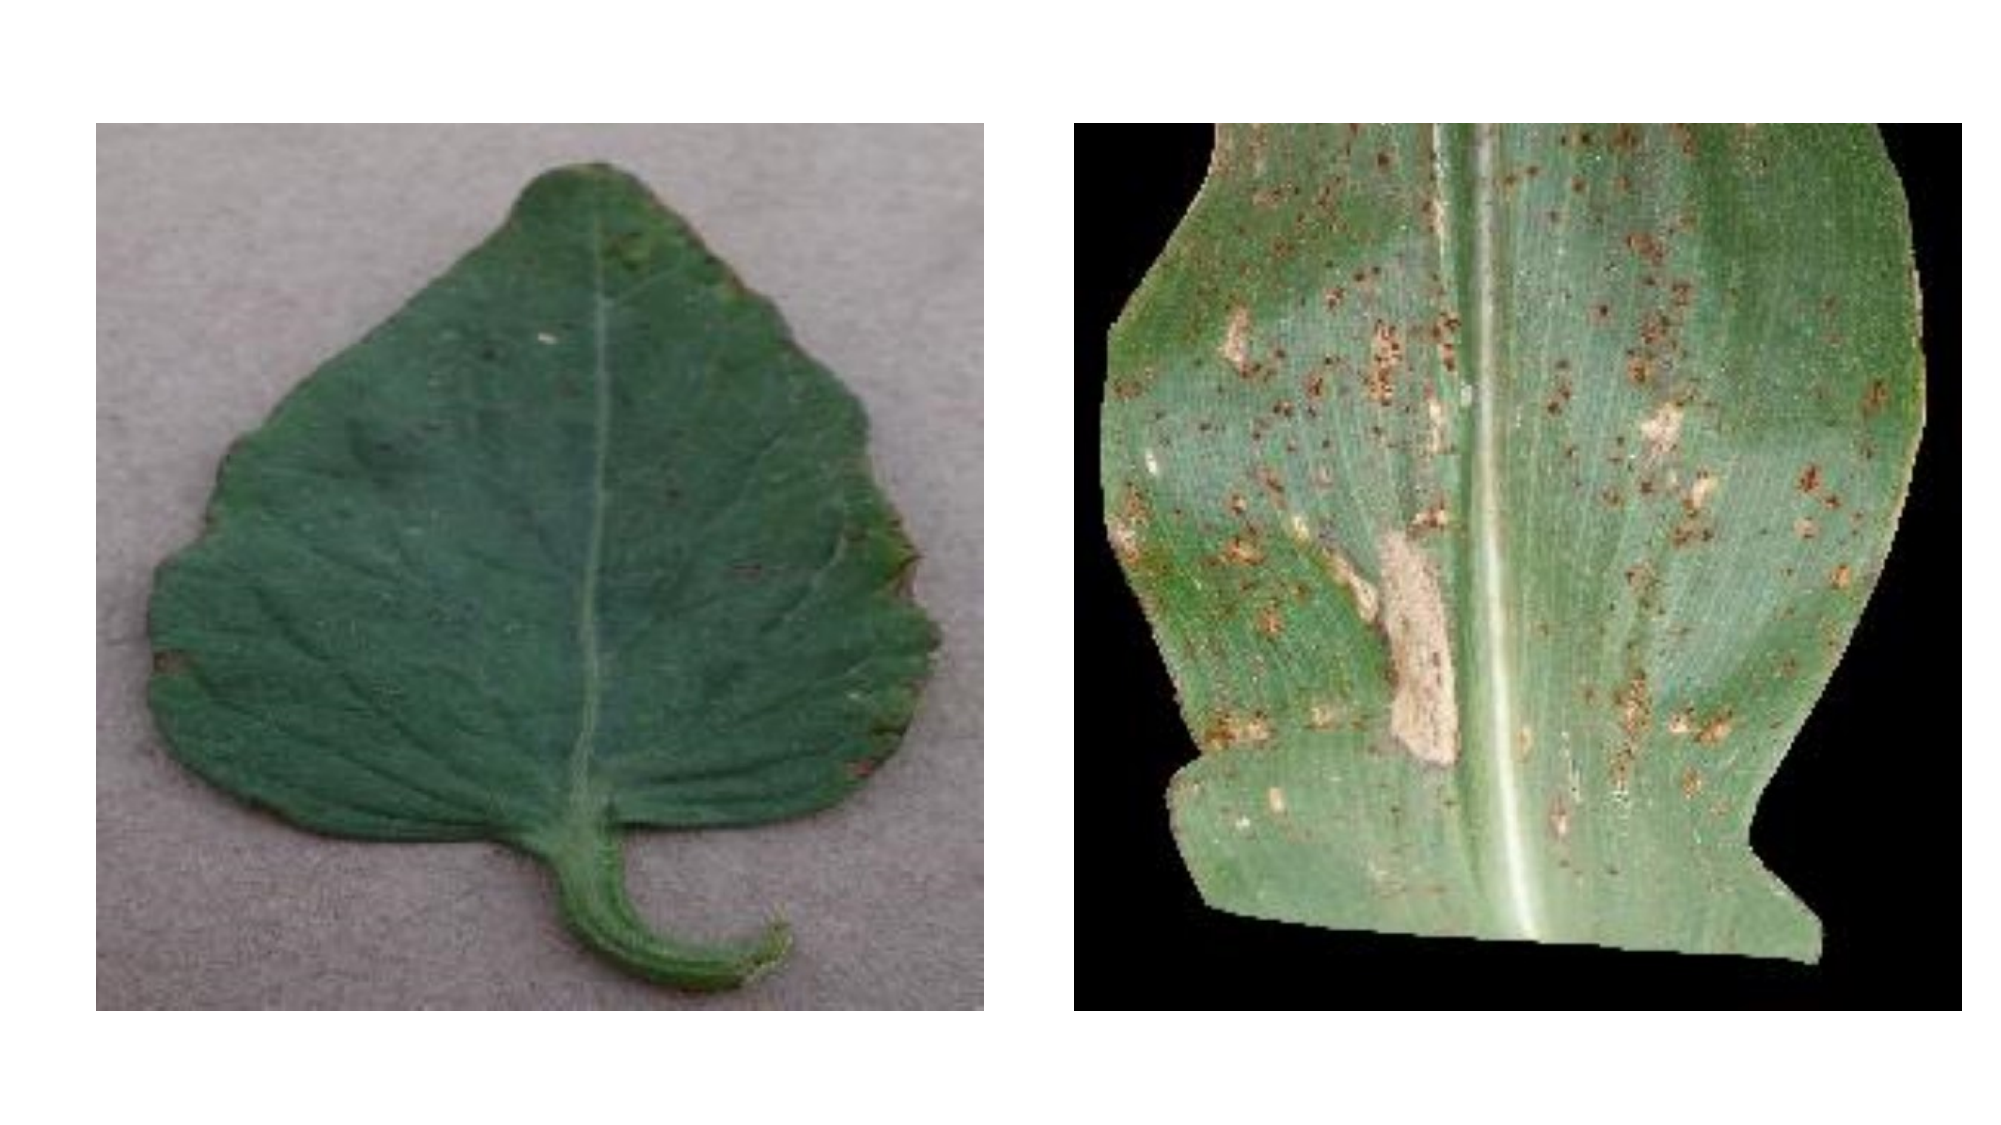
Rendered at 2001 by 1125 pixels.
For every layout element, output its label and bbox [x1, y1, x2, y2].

list [96, 123, 984, 1011]
picture [1074, 123, 1962, 1011]
